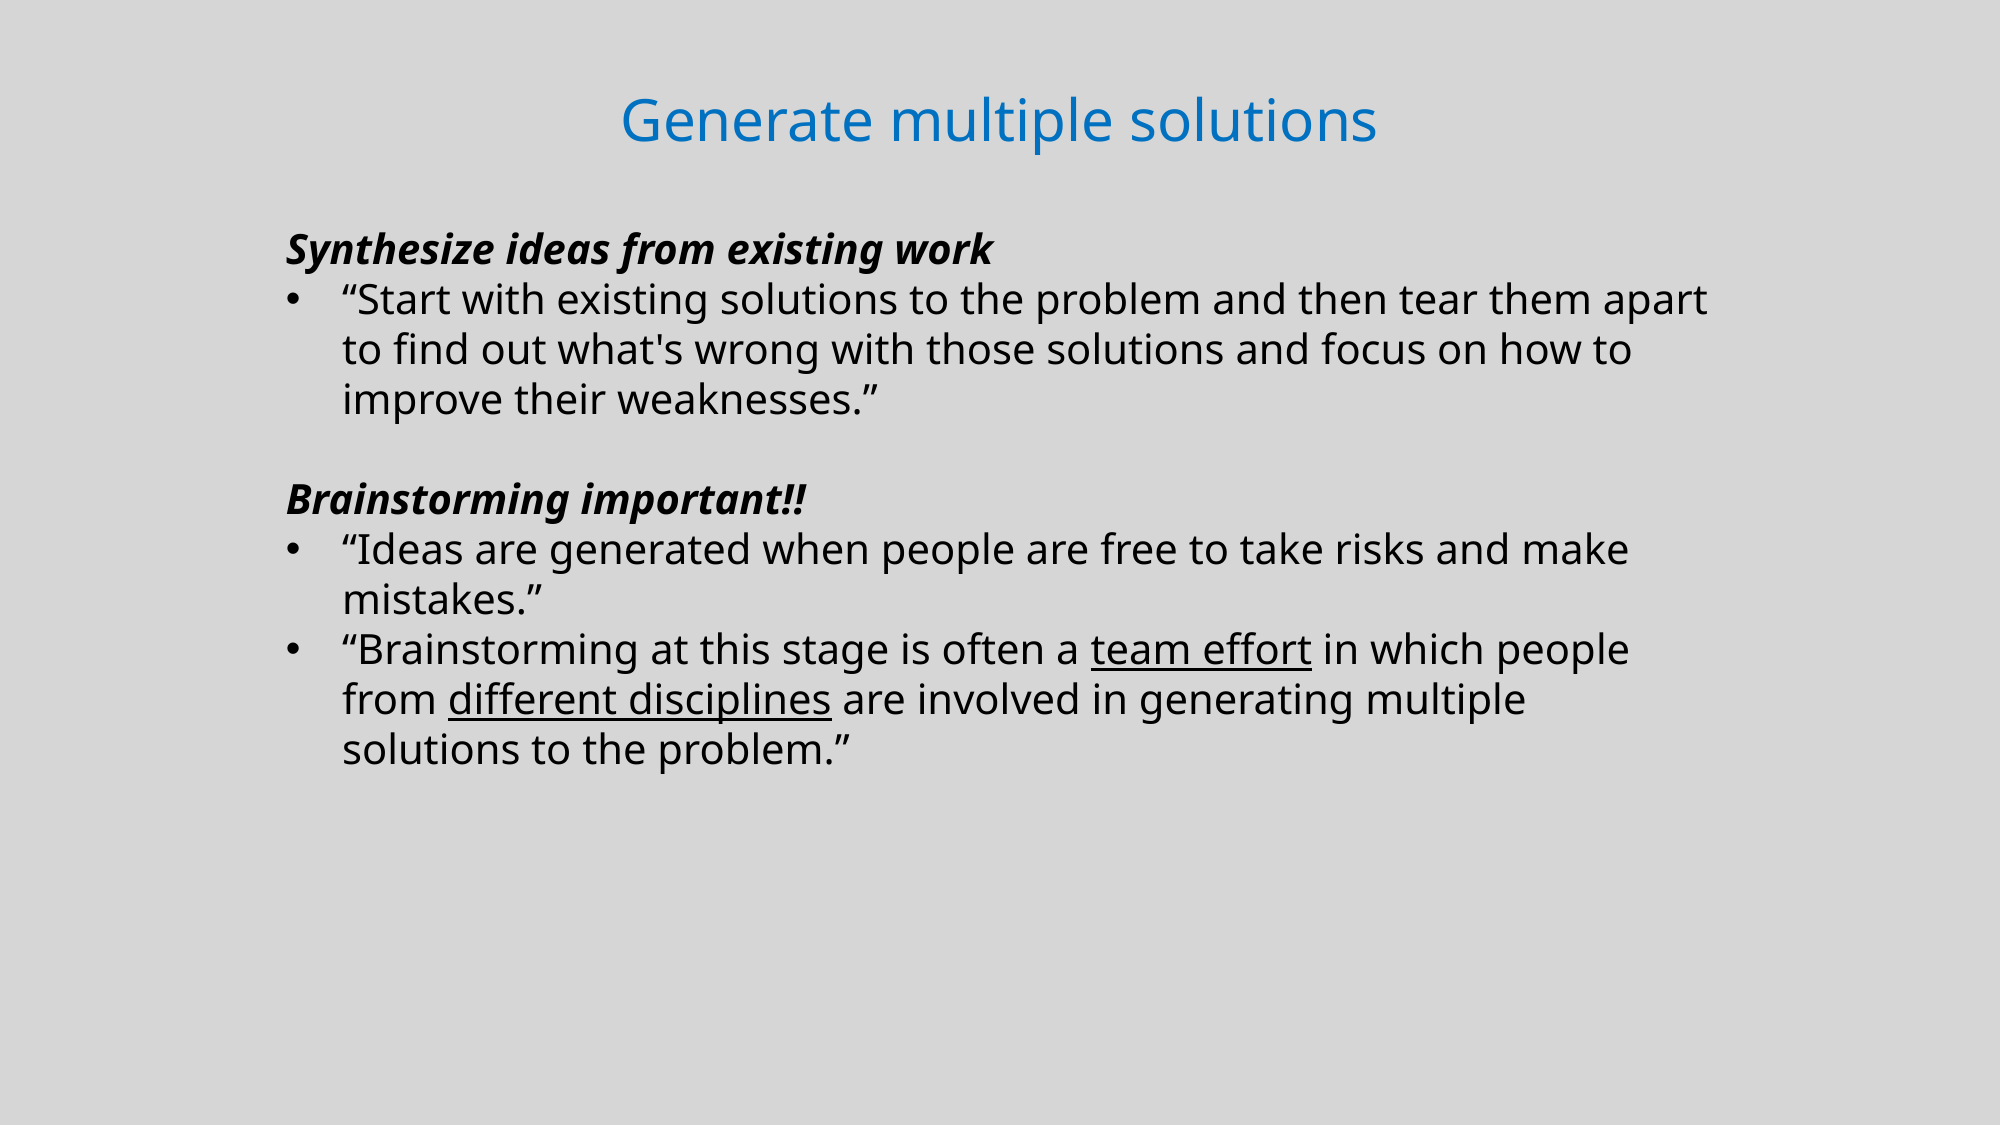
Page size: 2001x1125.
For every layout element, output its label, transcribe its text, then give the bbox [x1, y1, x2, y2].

text_box Generate multiple solutions Synthesize ideas from existing work “Start with existing solutions to the problem and then tear them apart to find out what's wrong with those solutions and focus on how to improve their weaknesses.” Brainstorming important!! “Ideas are generated when people are free to take risks and make mistakes.” “Brainstorming at this stage is often a team effort in which people from different disciplines are involved in generating multiple solutions to the problem.” [271, 75, 1729, 781]
